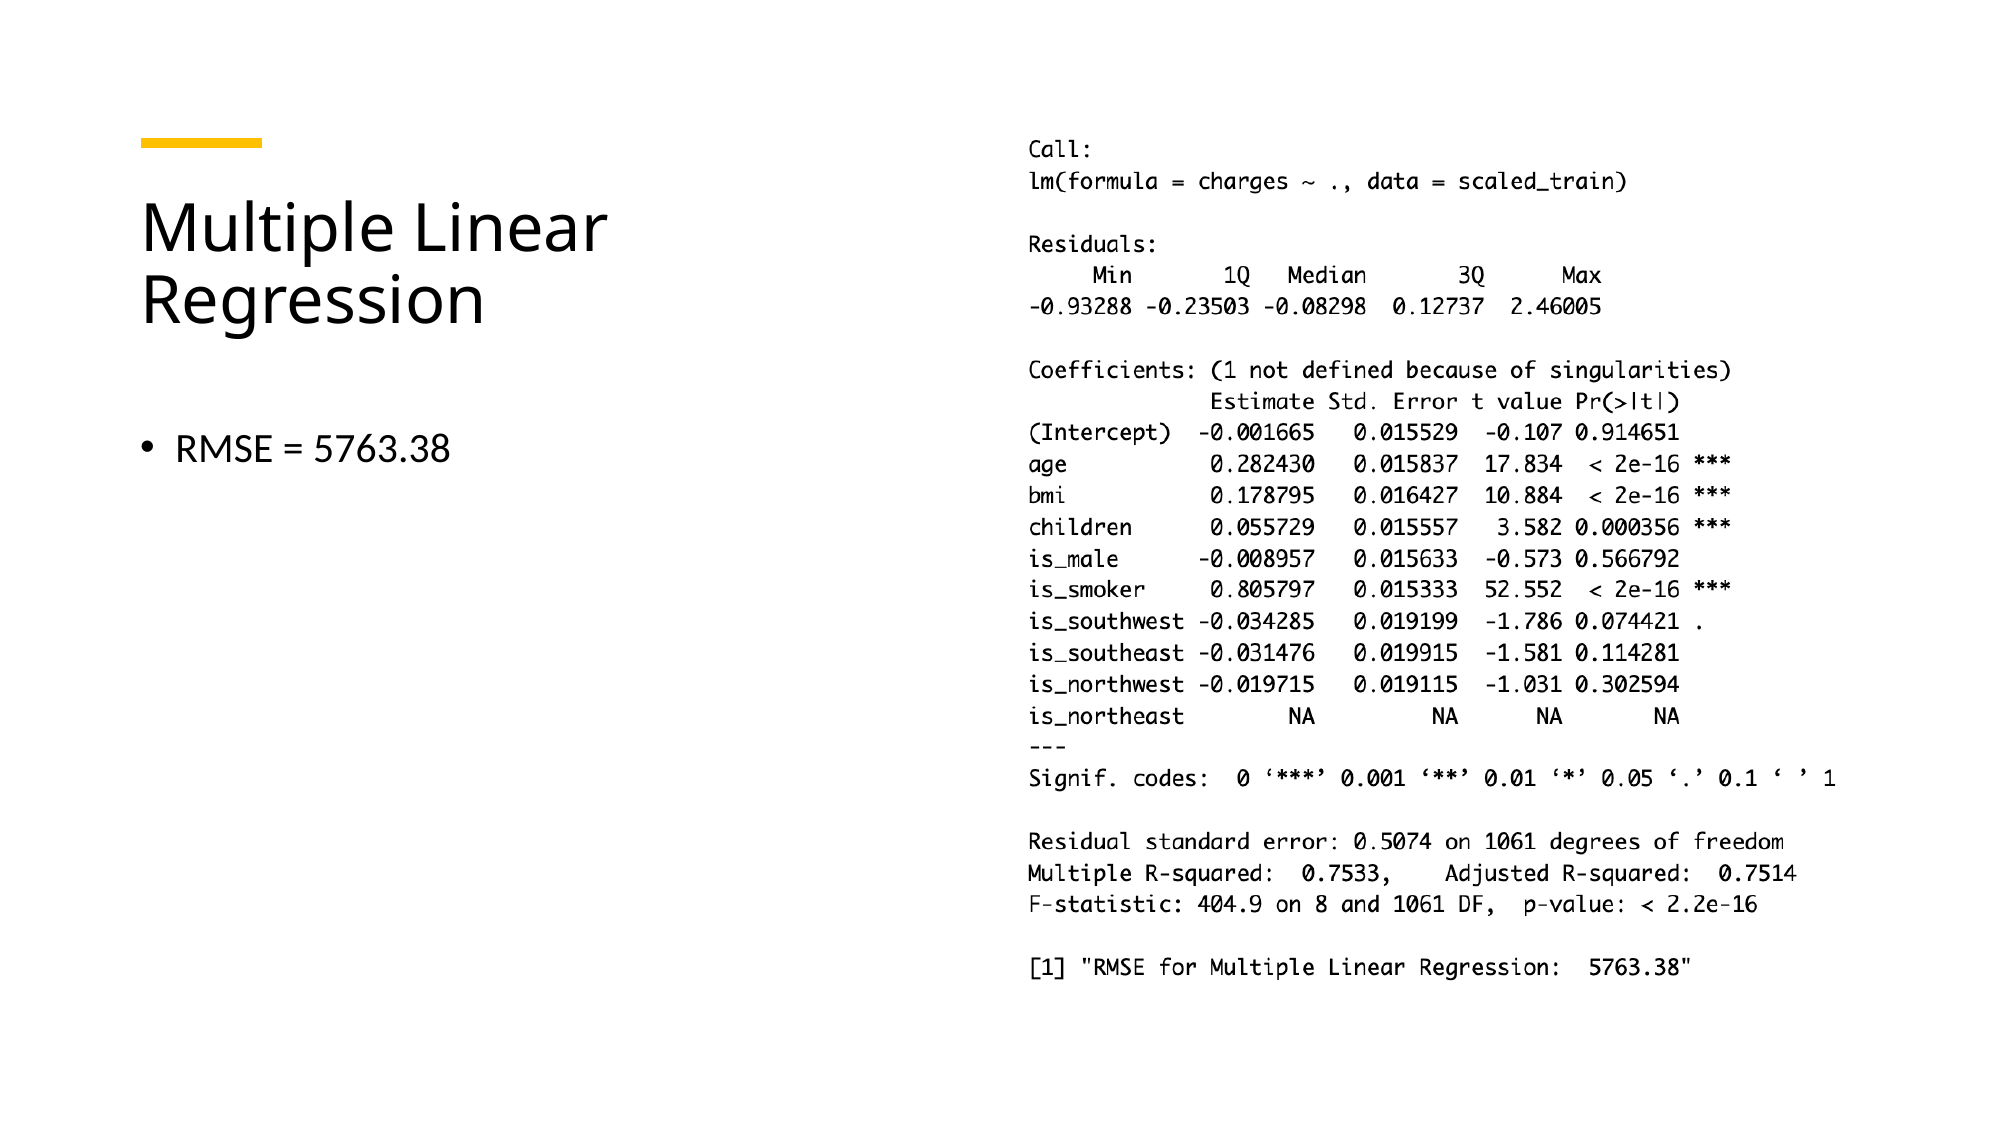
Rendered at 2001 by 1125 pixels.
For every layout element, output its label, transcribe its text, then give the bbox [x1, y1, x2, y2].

text_box RMSE = 5763.38 [124, 418, 871, 1010]
title Multiple Linear Regression [124, 186, 871, 417]
picture [1012, 126, 1859, 999]
